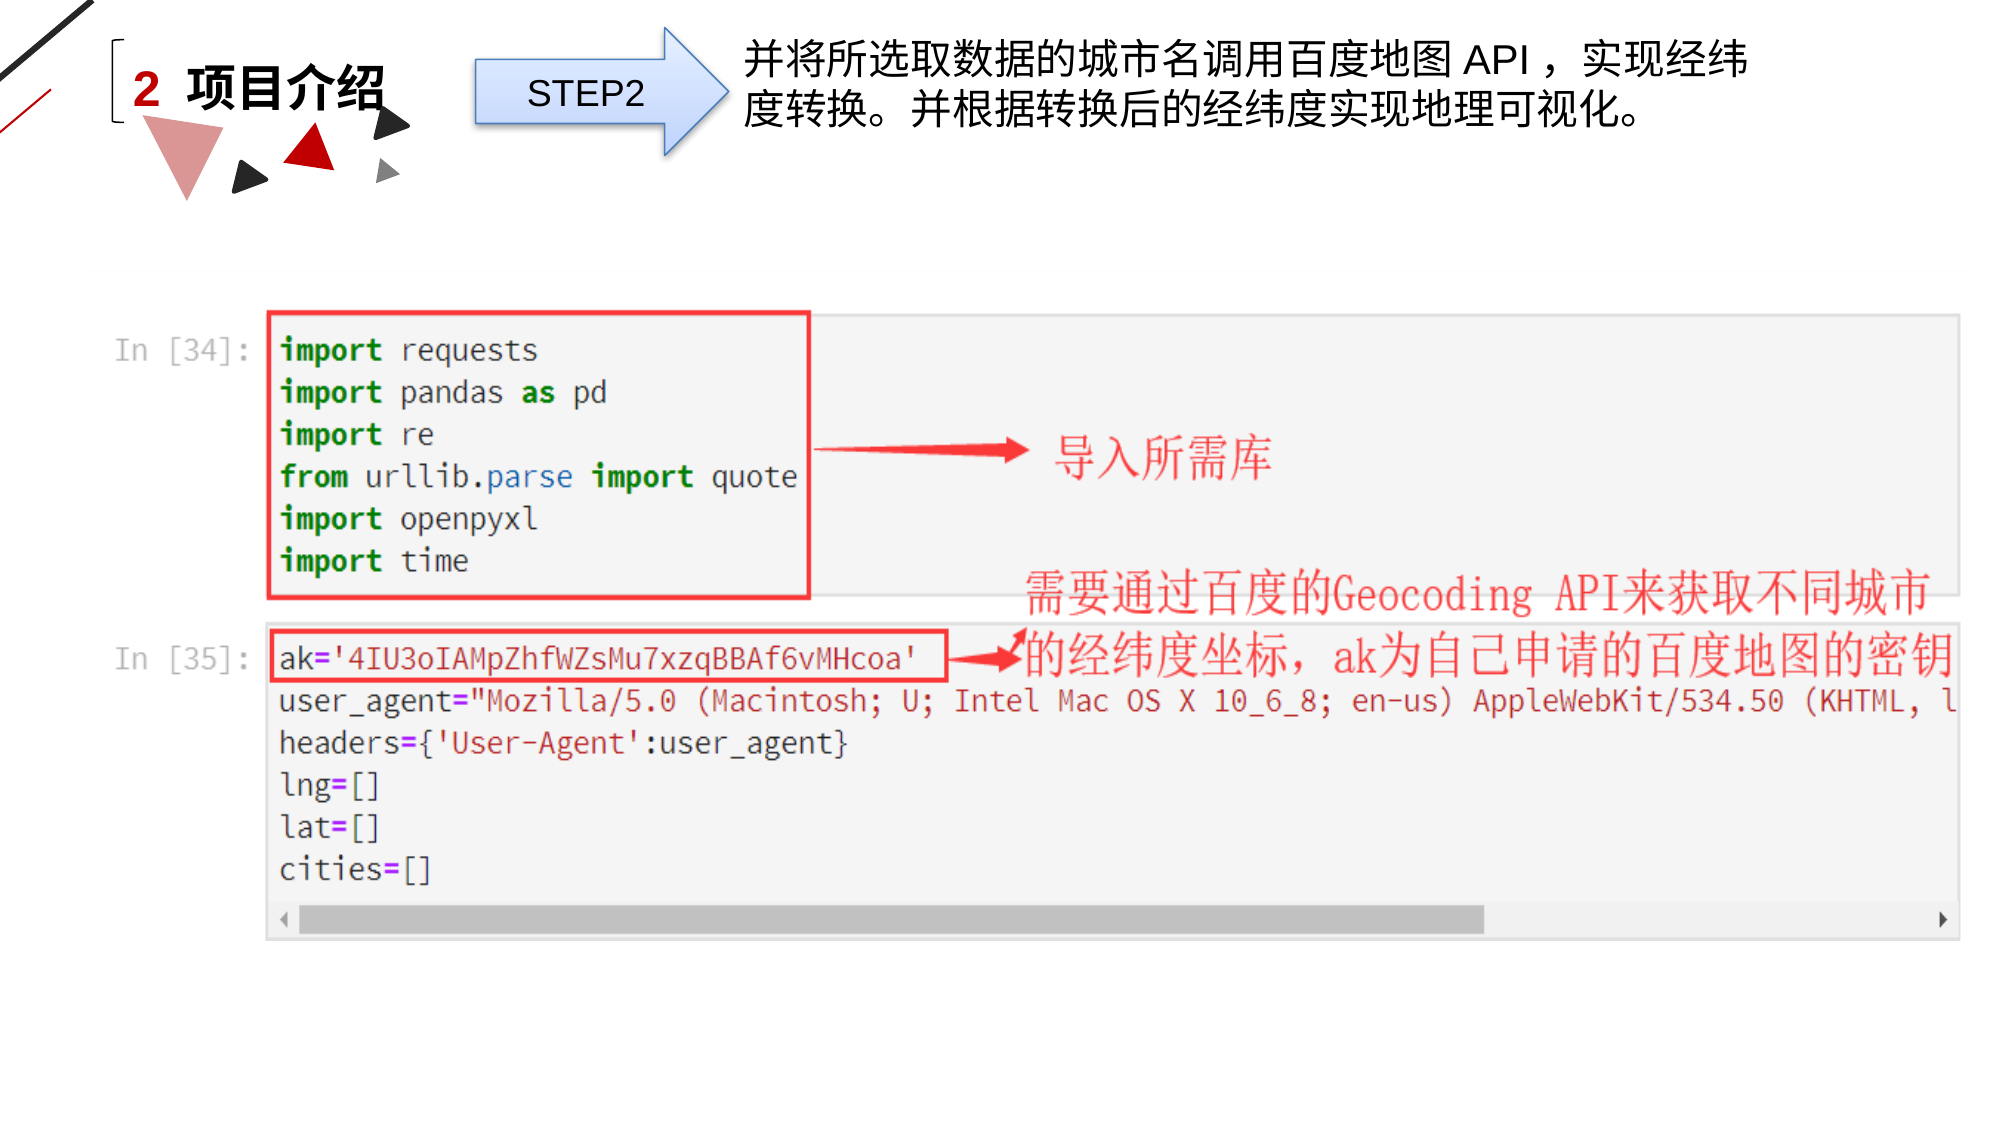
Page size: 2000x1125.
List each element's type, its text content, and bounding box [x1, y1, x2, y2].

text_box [0, 0, 405, 192]
text_box 并将所选取数据的城市名调用百度地图API，实现经纬度转换。并根据转换后的经纬度实现地理可视化。 [728, 25, 1780, 140]
picture [88, 270, 1971, 941]
text_box STEP2 [474, 26, 728, 157]
